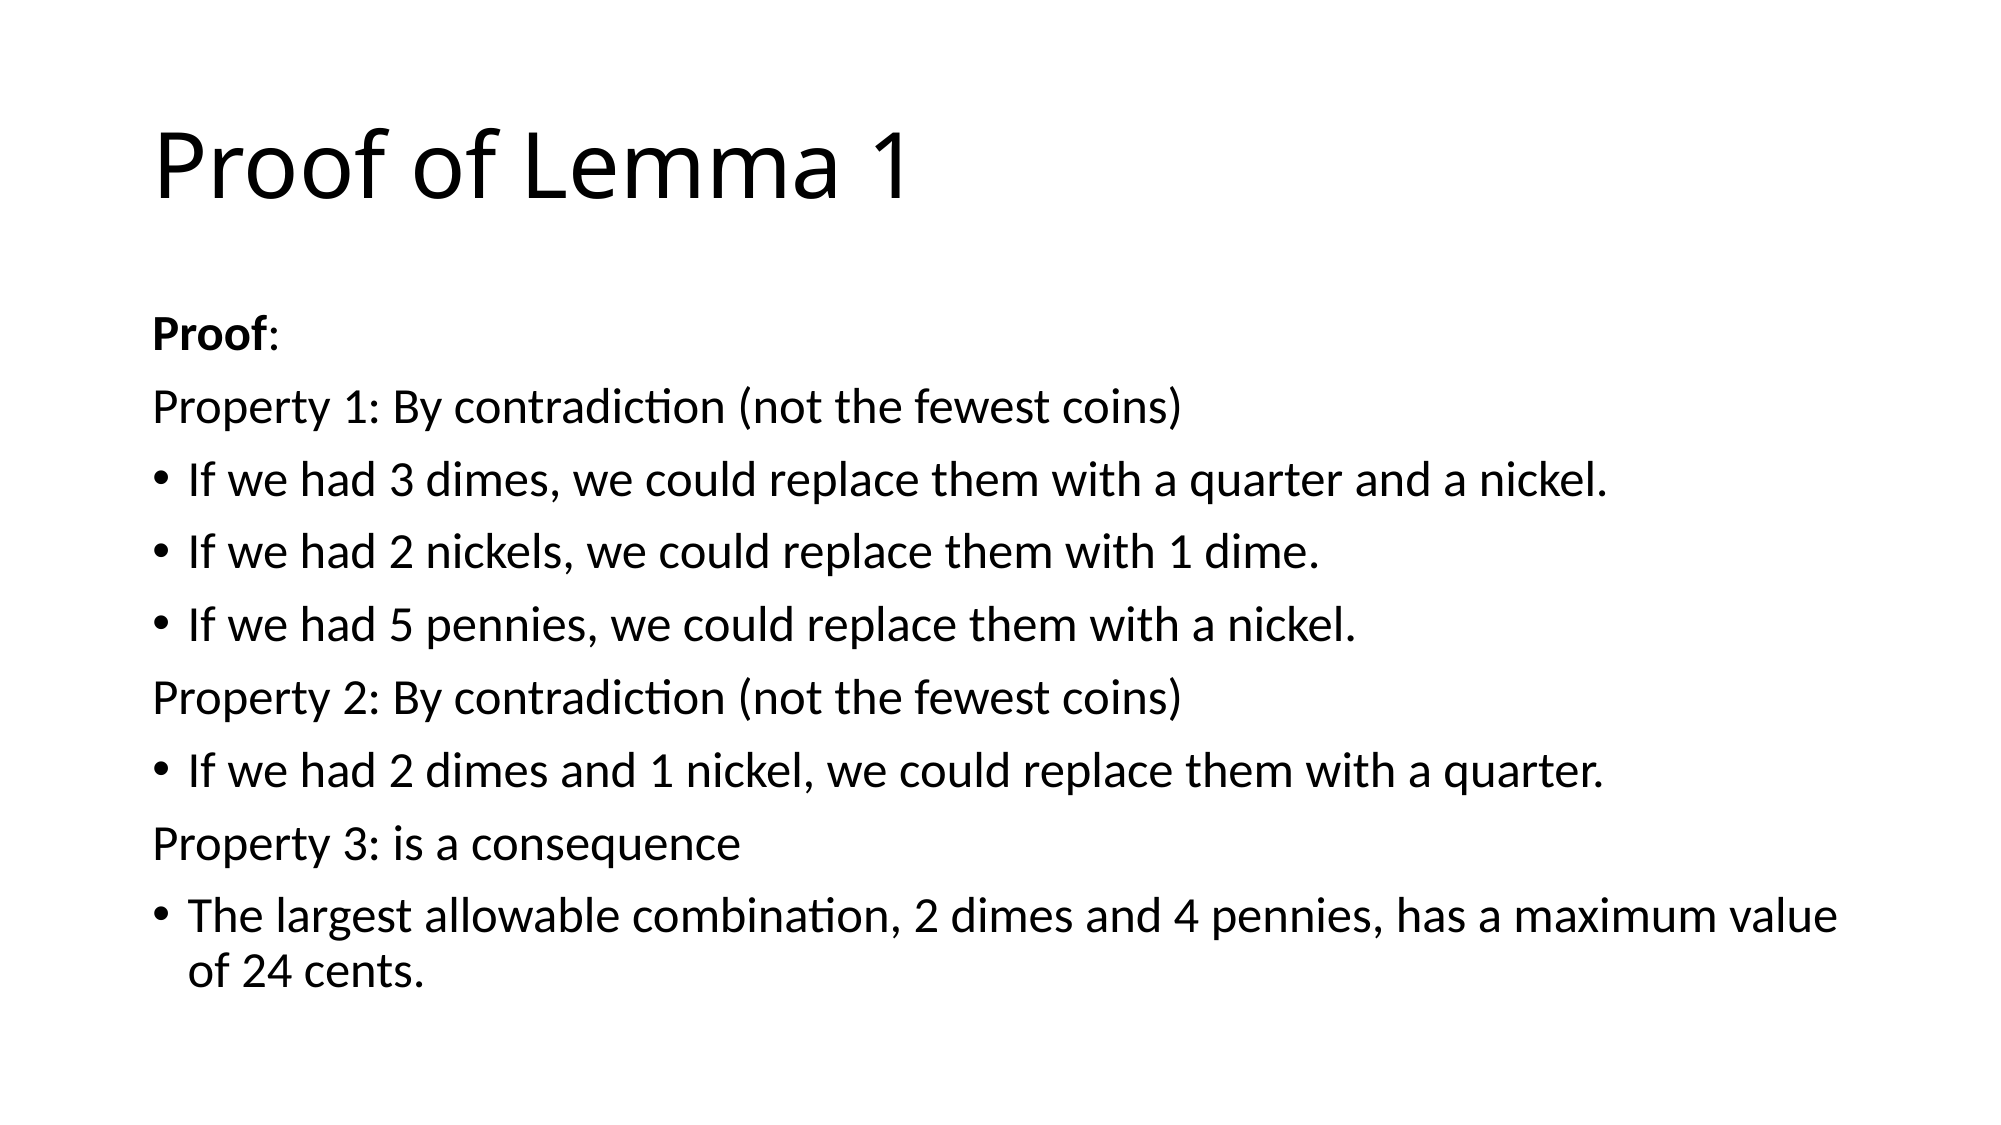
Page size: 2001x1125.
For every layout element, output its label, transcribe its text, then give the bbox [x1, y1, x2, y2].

list Proof: Property 1: By contradiction (not the fewest coins) If we had 3 dimes, we could replace them with a quarter and a nickel. If we had 2 nickels, we could replace them with 1 dime. If we had 5 pennies, we could replace them with a nickel. Property 2: By contradiction (not the fewest coins) If we had 2 dimes and 1 nickel, we could replace them with a quarter. Property 3: is a consequence The largest allowable combination, 2 dimes and 4 pennies, has a maximum value of 24 cents. [137, 299, 1863, 1014]
title Proof of Lemma 1 [137, 59, 1863, 278]
